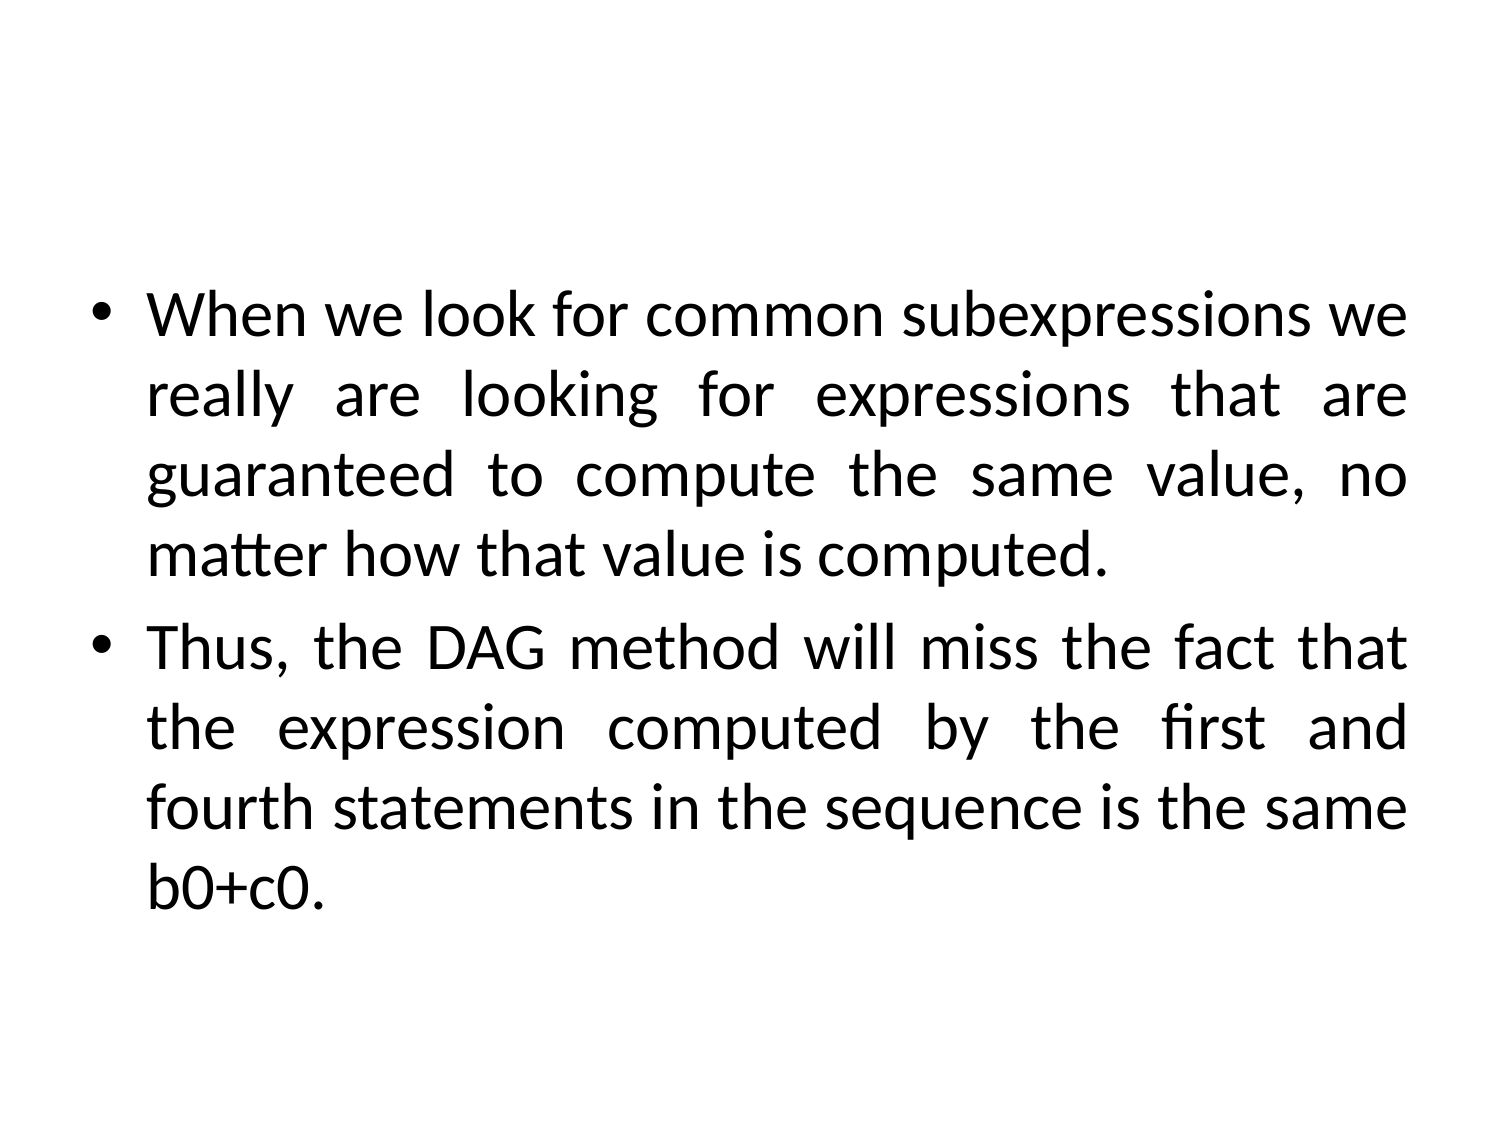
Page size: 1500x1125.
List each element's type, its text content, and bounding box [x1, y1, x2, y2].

list When we look for common subexpressions we really are looking for expressions that are guaranteed to compute the same value, no matter how that value is computed. Thus, the DAG method will miss the fact that the expression computed by the first and fourth statements in the sequence is the same b0+c0. [75, 262, 1425, 1005]
